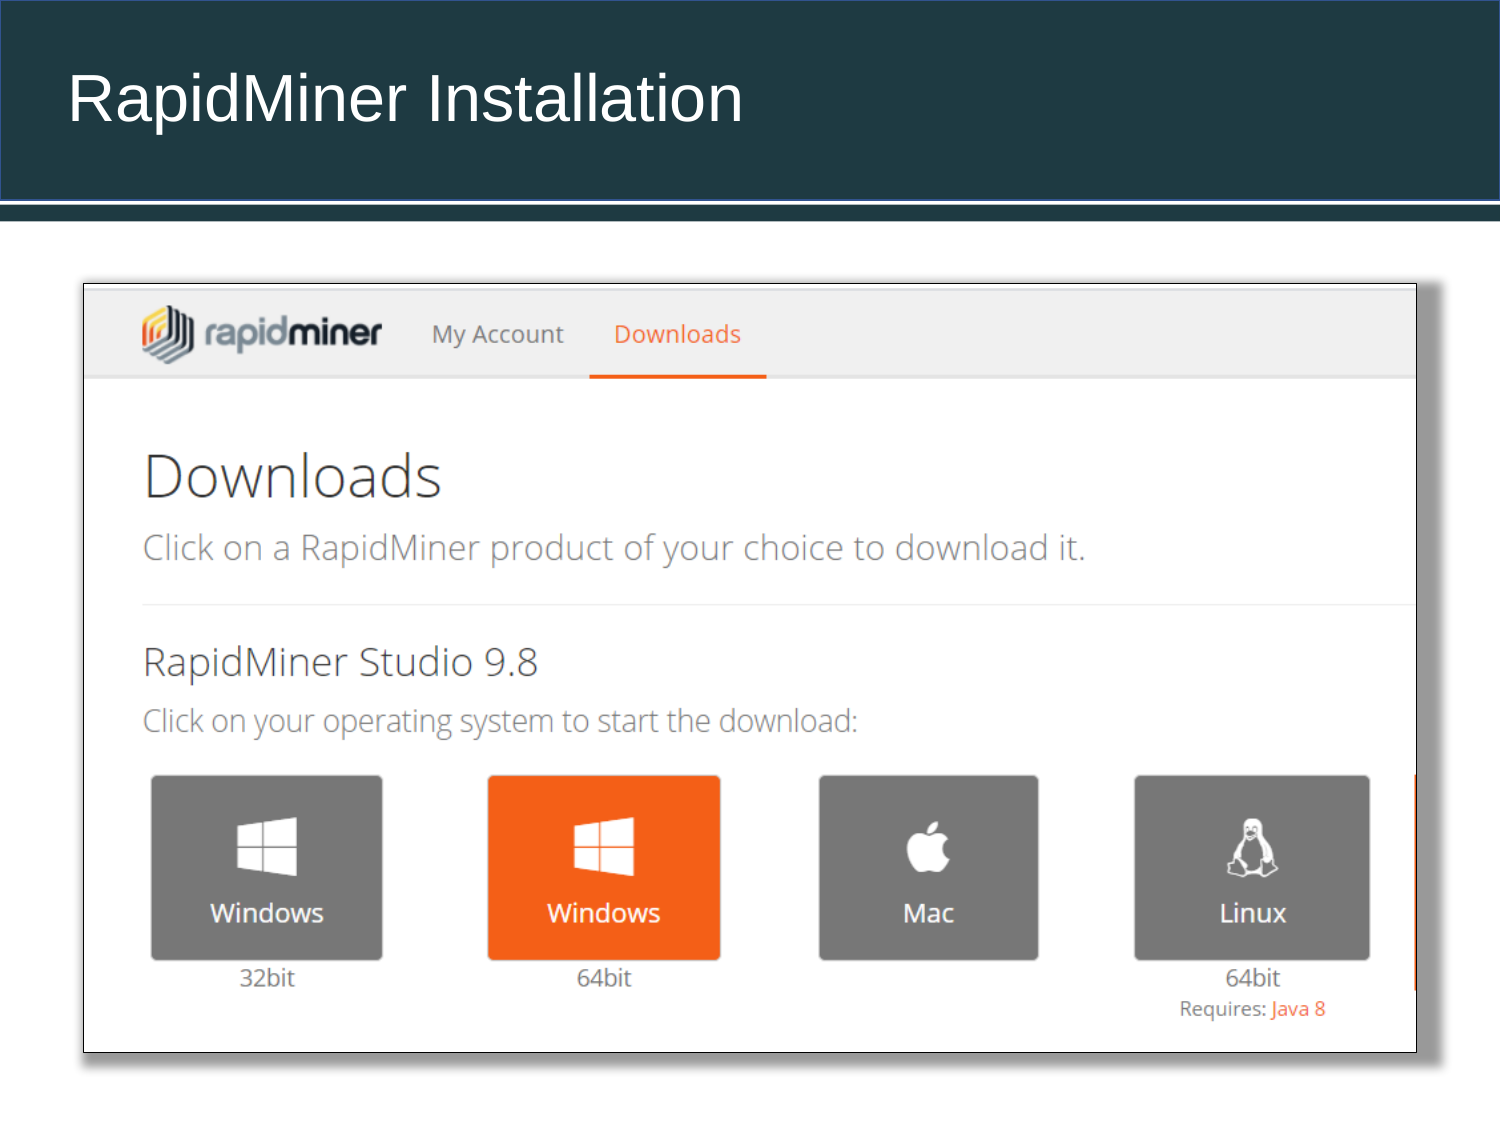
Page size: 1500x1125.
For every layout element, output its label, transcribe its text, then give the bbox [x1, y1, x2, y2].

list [83, 283, 1417, 1052]
title RapidMiner Installation [52, 0, 1500, 200]
